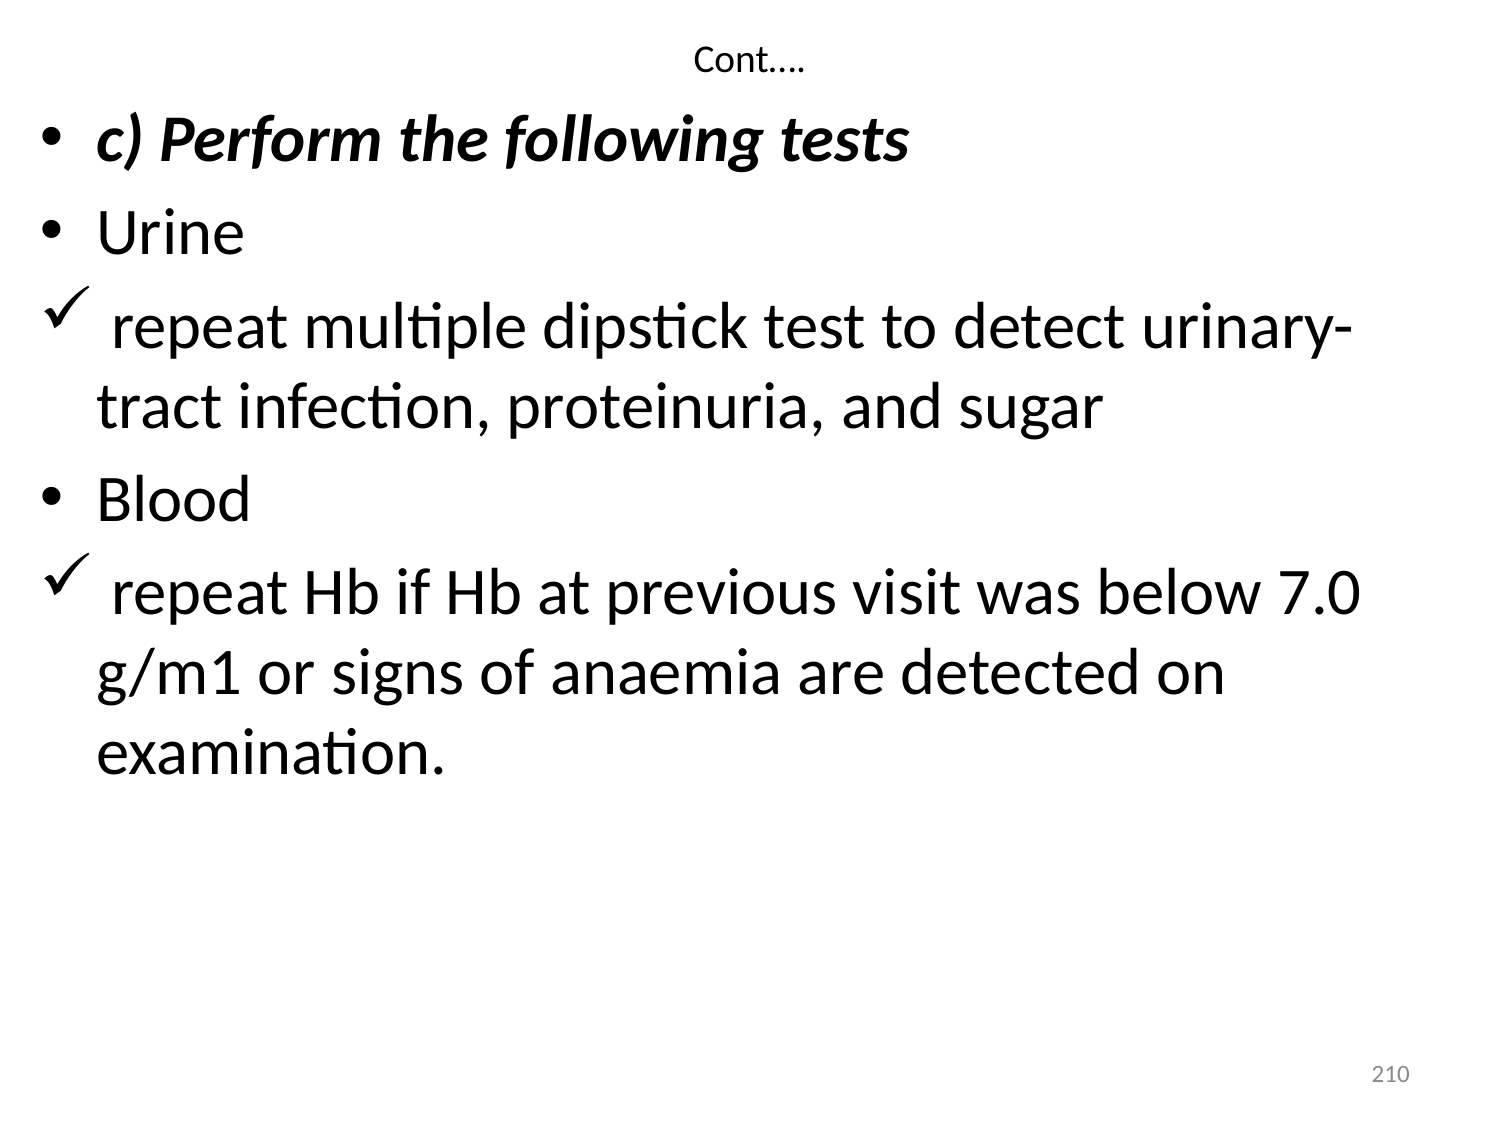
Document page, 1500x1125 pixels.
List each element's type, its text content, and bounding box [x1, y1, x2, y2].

slide_number 210 [1074, 1042, 1425, 1103]
list c) Perform the following tests Urine repeat multiple dipstick test to detect urinary-tract infection, proteinuria, and sugar Blood repeat Hb if Hb at previous visit was below 7.0 g/m1 or signs of anaemia are detected on examination. [24, 87, 1475, 1100]
title Cont…. [75, 24, 1425, 87]
